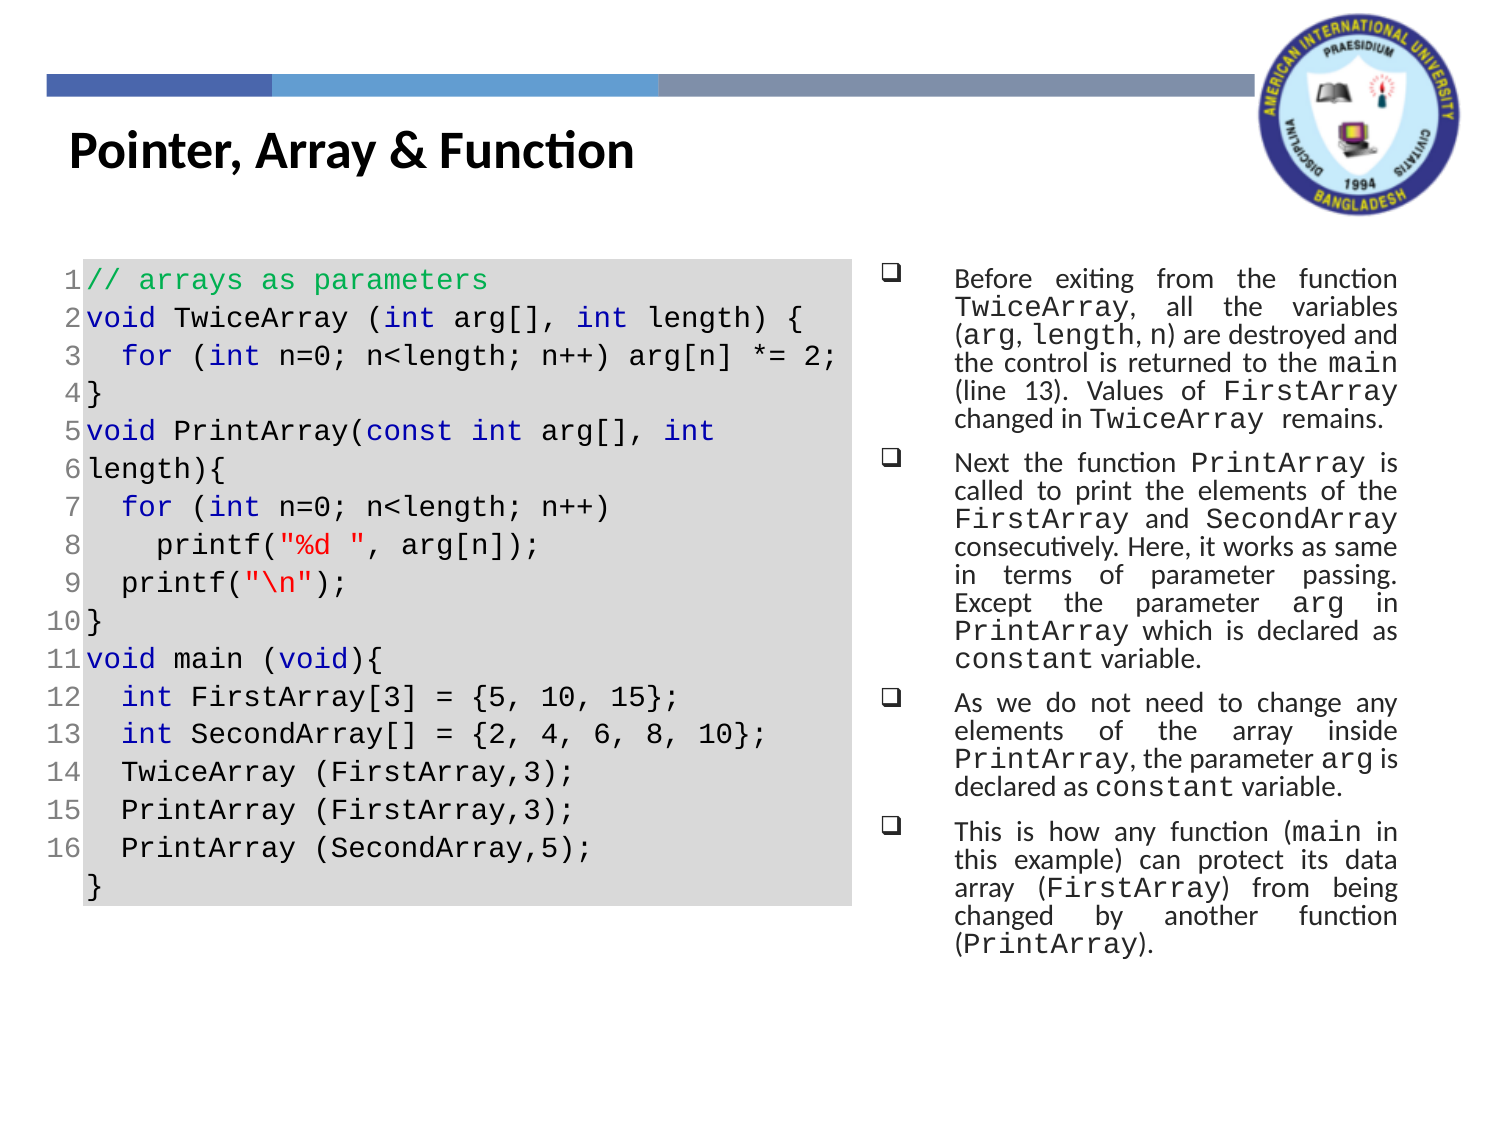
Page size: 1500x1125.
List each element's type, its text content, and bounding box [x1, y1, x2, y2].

table_header // arrays as parameters void TwiceArray (int arg[], int length) { for (int n=0; n<length; n++) arg[n] *= 2; } void PrintArray(const int arg[], int length){ for (int n=0; n<length; n++) printf("%d ", arg[n]); printf("\n"); } void main (void){ int FirstArray[3] = {5, 10, 15}; int SecondArray[] = {2, 4, 6, 8, 10}; TwiceArray (FirstArray,3); PrintArray (FirstArray,3); PrintArray (SecondArray,5); } [83, 259, 852, 906]
table_header 1 2 3 4 5 6 7 8 9 10 11 12 13 14 15 16 [29, 259, 83, 906]
list Before exiting from the function TwiceArray, all the variables (arg, length, n) are destroyed and the control is returned to the main (line 13). Values of FirstArray changed in TwiceArray remains. Next the function PrintArray is called to print the elements of the FirstArray and SecondArray consecutively. Here, it works as same in terms of parameter passing. Except the parameter arg in PrintArray which is declared as constant variable. As we do not need to change any elements of the array inside PrintArray, the parameter arg is declared as constant variable. This is how any function (main in this example) can protect its data array (FirstArray) from being changed by another function (PrintArray). [864, 258, 1414, 1012]
picture [1254, 9, 1465, 221]
text_box Pointer, Array & Function [55, 119, 1129, 201]
